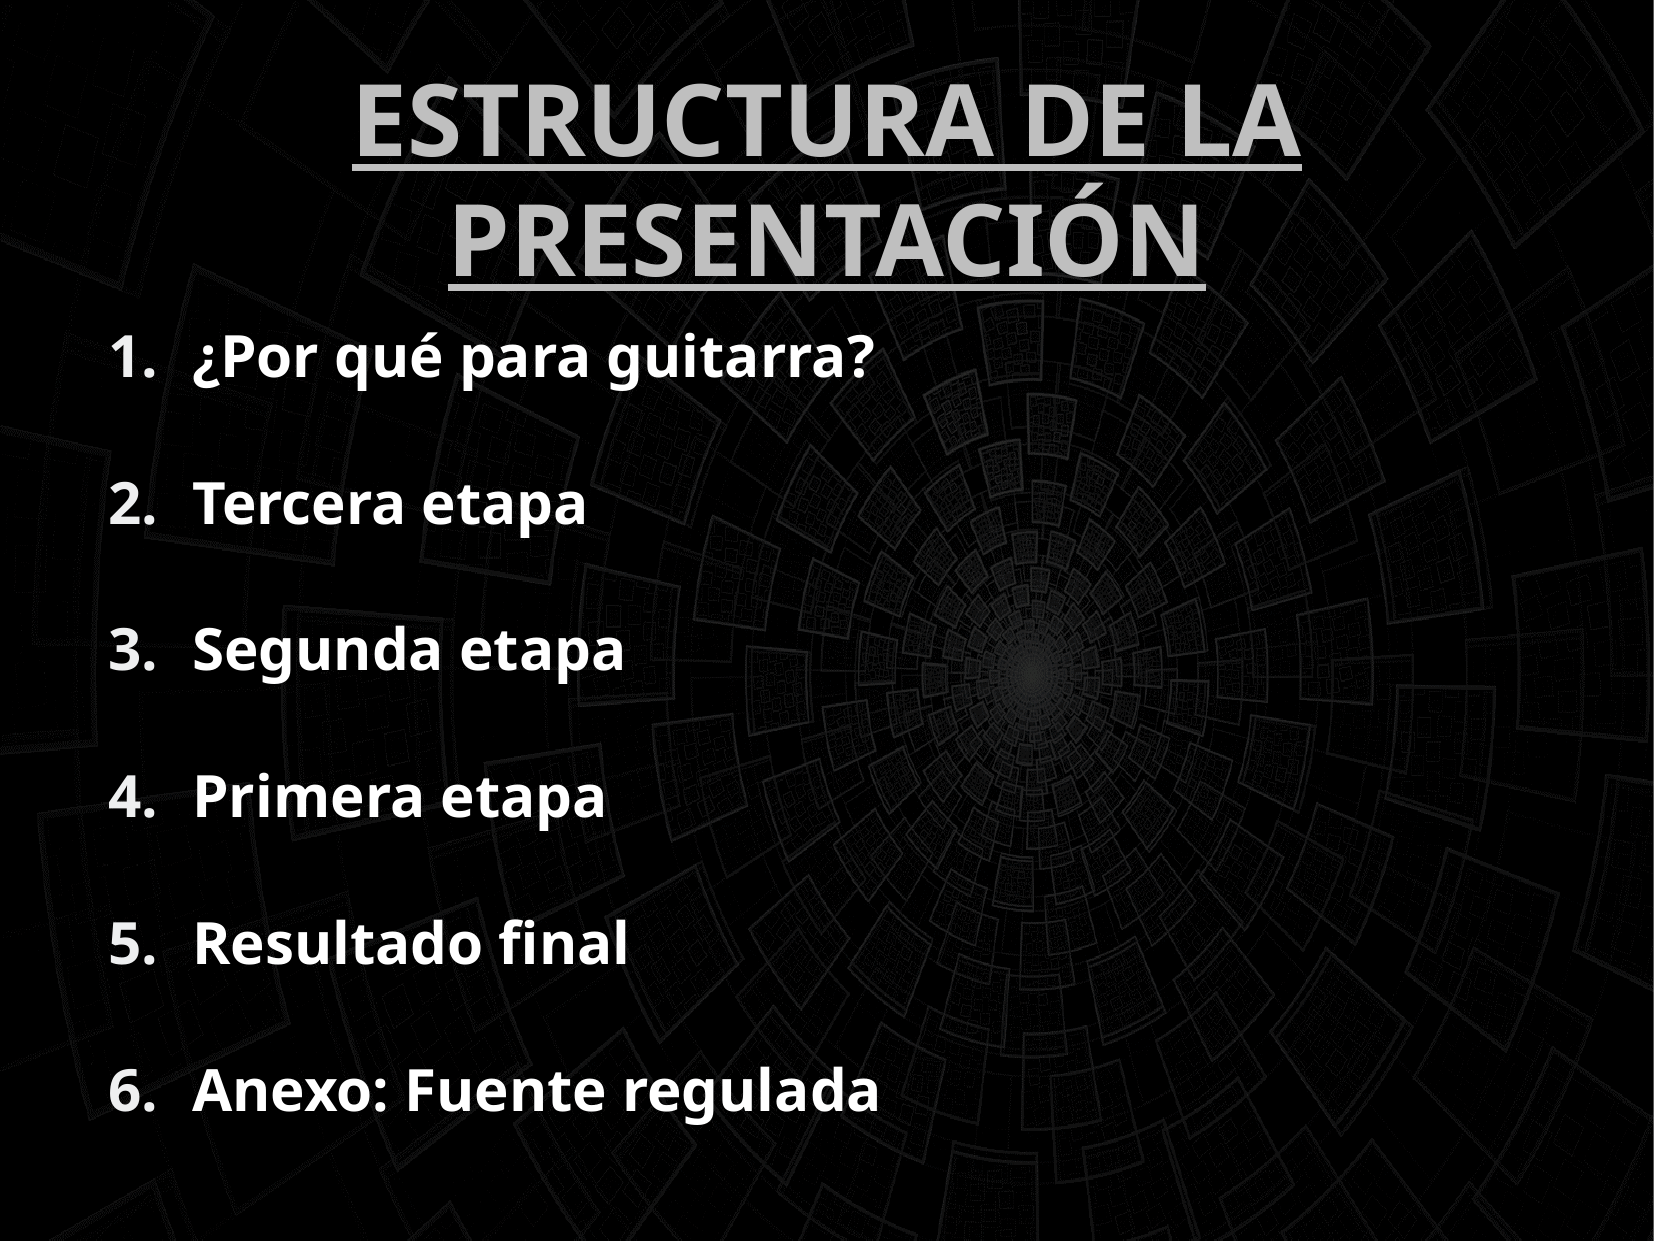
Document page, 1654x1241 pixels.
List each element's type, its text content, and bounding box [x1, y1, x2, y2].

title ESTRUCTURA DE LA PRESENTACIÓN [54, 80, 1600, 272]
list ¿Por qué para guitarra? Tercera etapa Segunda etapa Primera etapa Resultado final Anexo: Fuente regulada [90, 319, 1485, 1160]
picture [0, 0, 1654, 1241]
